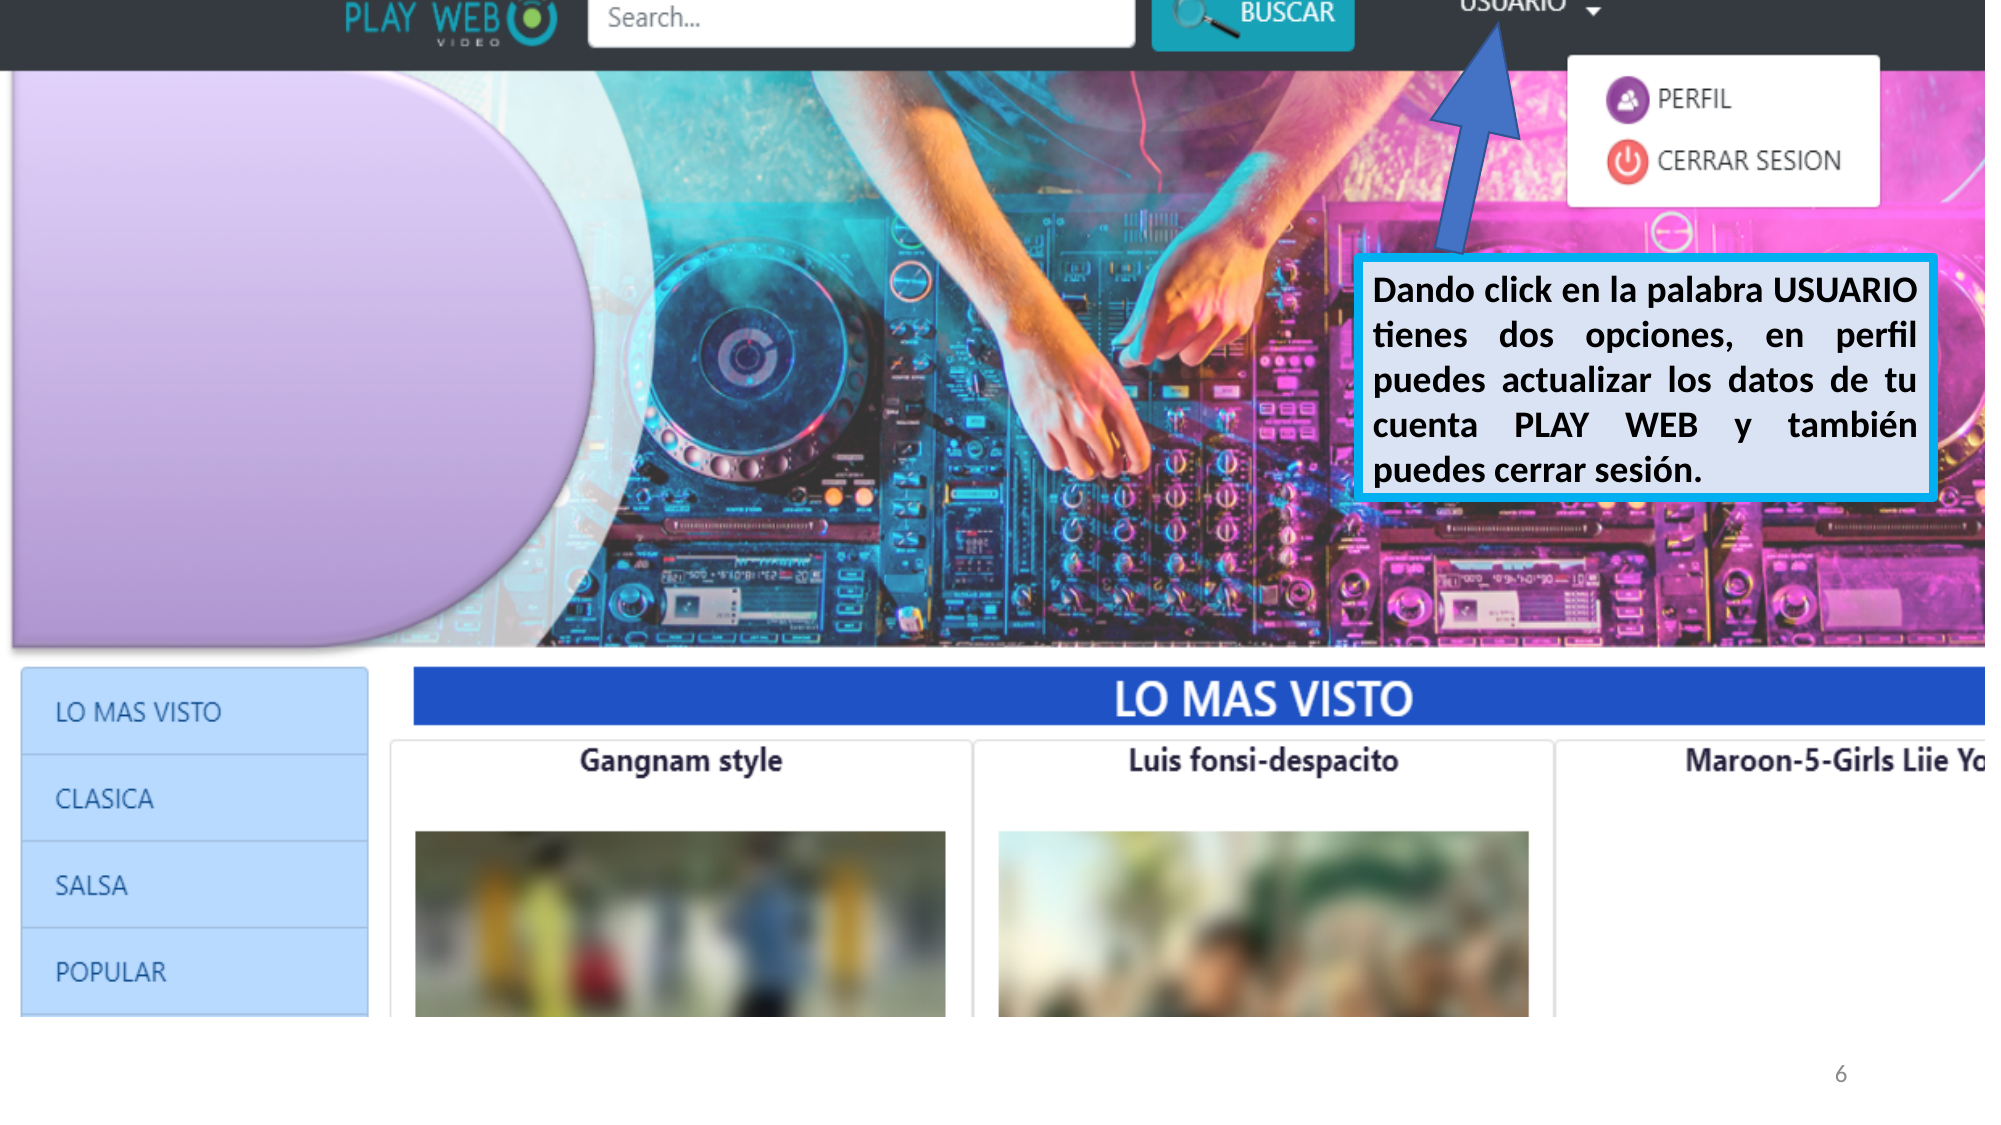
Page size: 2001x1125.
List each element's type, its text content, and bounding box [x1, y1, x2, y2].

picture [0, 0, 1985, 1017]
slide_number 6 [1412, 1042, 1863, 1103]
